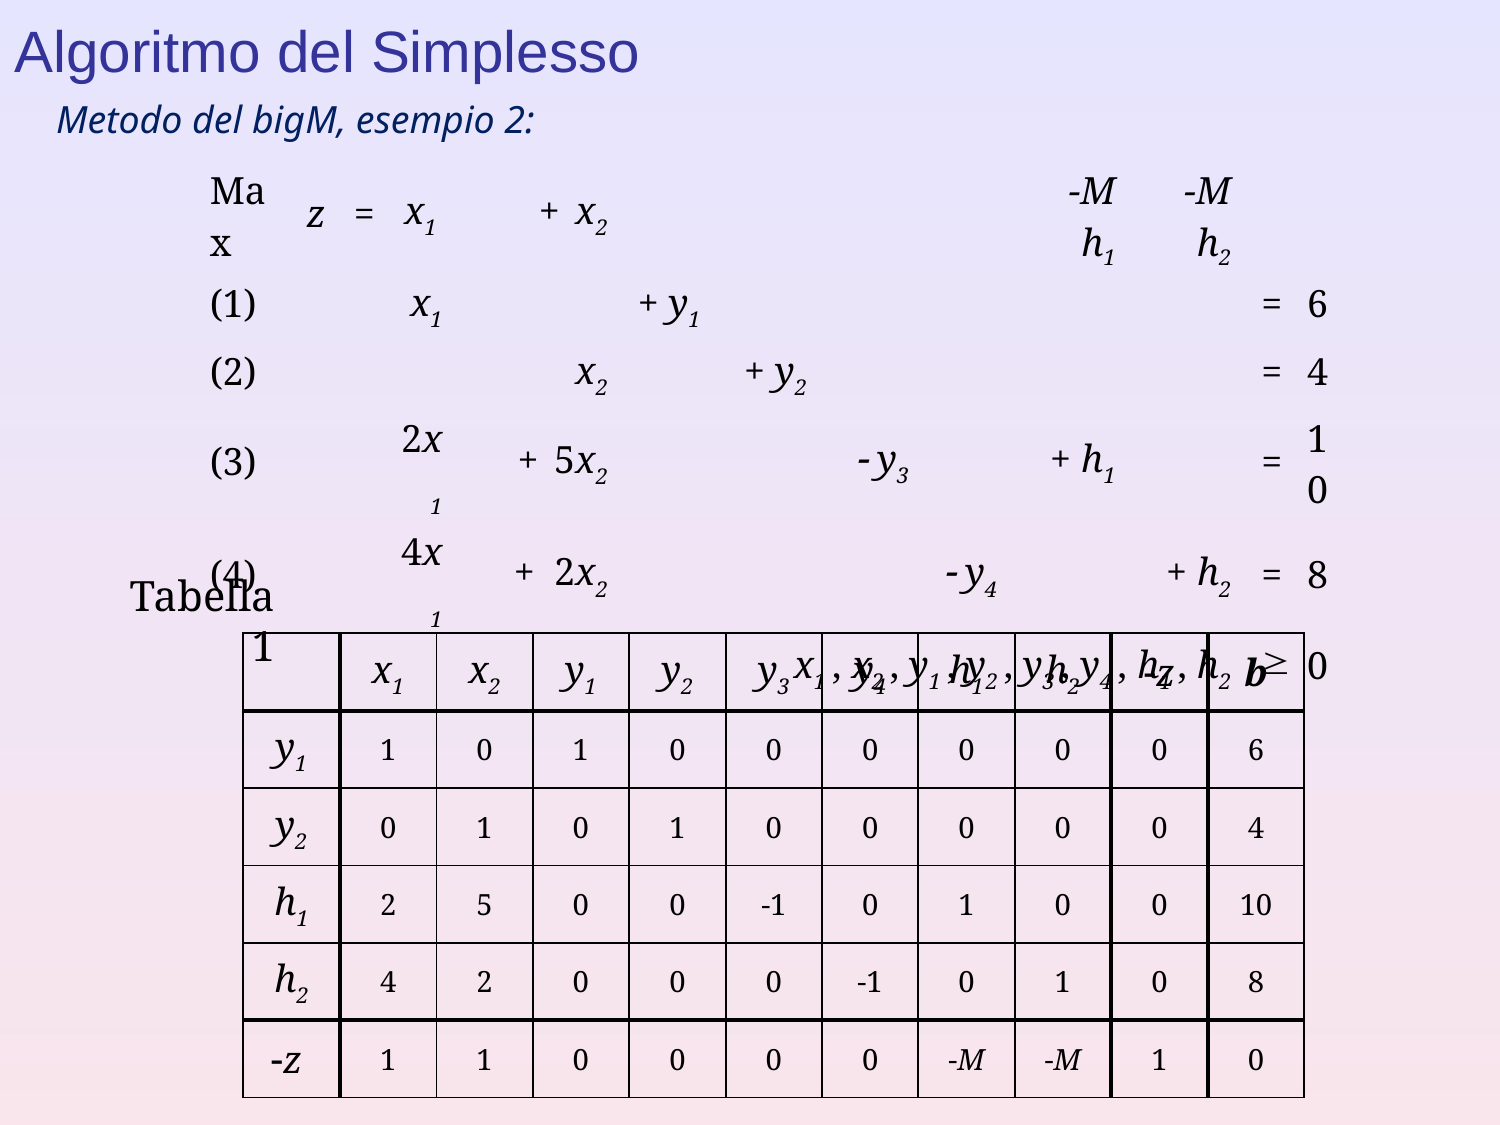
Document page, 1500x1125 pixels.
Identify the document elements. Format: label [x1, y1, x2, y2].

table_header [919, 634, 1014, 709]
table_cell [823, 866, 917, 942]
table_cell [919, 1022, 1014, 1097]
table_cell [1016, 713, 1109, 787]
table_cell [342, 713, 436, 787]
table_cell [823, 789, 917, 865]
table_cell [919, 866, 1014, 942]
table_cell [1016, 789, 1109, 865]
table_cell [437, 789, 532, 865]
table_header [195, 158, 1343, 269]
table_cell [244, 713, 338, 787]
table_cell [1113, 866, 1206, 942]
table_header [437, 634, 532, 709]
table_cell [1113, 789, 1206, 865]
table_cell [823, 1022, 917, 1097]
table_header [342, 634, 436, 709]
table_cell [244, 1022, 338, 1097]
table_cell [1016, 866, 1109, 942]
table_cell [1210, 1022, 1303, 1097]
table_cell [437, 866, 532, 942]
table_cell [919, 944, 1014, 1018]
table_cell [1016, 944, 1109, 1018]
table_cell [1113, 1022, 1206, 1097]
table_cell [1113, 713, 1206, 787]
table_header [1113, 634, 1206, 709]
table_header [727, 634, 821, 709]
table_header [630, 634, 725, 709]
table_header [1016, 634, 1109, 709]
table_cell [342, 1022, 436, 1097]
table_cell [919, 789, 1014, 865]
table_cell [919, 713, 1014, 787]
table_cell [1016, 1022, 1109, 1097]
table_cell [342, 944, 436, 1018]
table_cell [630, 944, 725, 1018]
table_cell [823, 944, 917, 1018]
table_cell [1210, 713, 1303, 787]
table_cell [342, 789, 436, 865]
table_cell [727, 789, 821, 865]
table_cell [727, 944, 821, 1018]
table_cell [1210, 866, 1303, 942]
table_cell [727, 1022, 821, 1097]
table_header [1210, 634, 1303, 709]
table_cell [534, 1022, 628, 1097]
text_box [90, 562, 195, 678]
table_cell [437, 944, 532, 1018]
table_cell [630, 866, 725, 942]
table_cell [437, 1022, 532, 1097]
table_cell [534, 713, 628, 787]
table_cell [630, 1022, 725, 1097]
table_header [244, 634, 338, 709]
table_cell [437, 713, 532, 787]
table_cell [1210, 944, 1303, 1018]
table_cell [727, 866, 821, 942]
table_cell [727, 713, 821, 787]
table_cell [630, 789, 725, 865]
table_cell [244, 866, 338, 942]
table_cell [195, 269, 1343, 699]
table_cell [1210, 789, 1303, 865]
table_cell [534, 866, 628, 942]
table_cell [1113, 944, 1206, 1018]
table_cell [534, 944, 628, 1018]
picture [0, 0, 1500, 1125]
table_cell [244, 944, 338, 1018]
table_cell [823, 713, 917, 787]
text_box [0, 0, 1350, 149]
table_header [534, 634, 628, 709]
table_header [823, 634, 917, 709]
table_cell [244, 789, 338, 865]
table_cell [534, 789, 628, 865]
table_cell [630, 713, 725, 787]
table_cell [342, 866, 436, 942]
